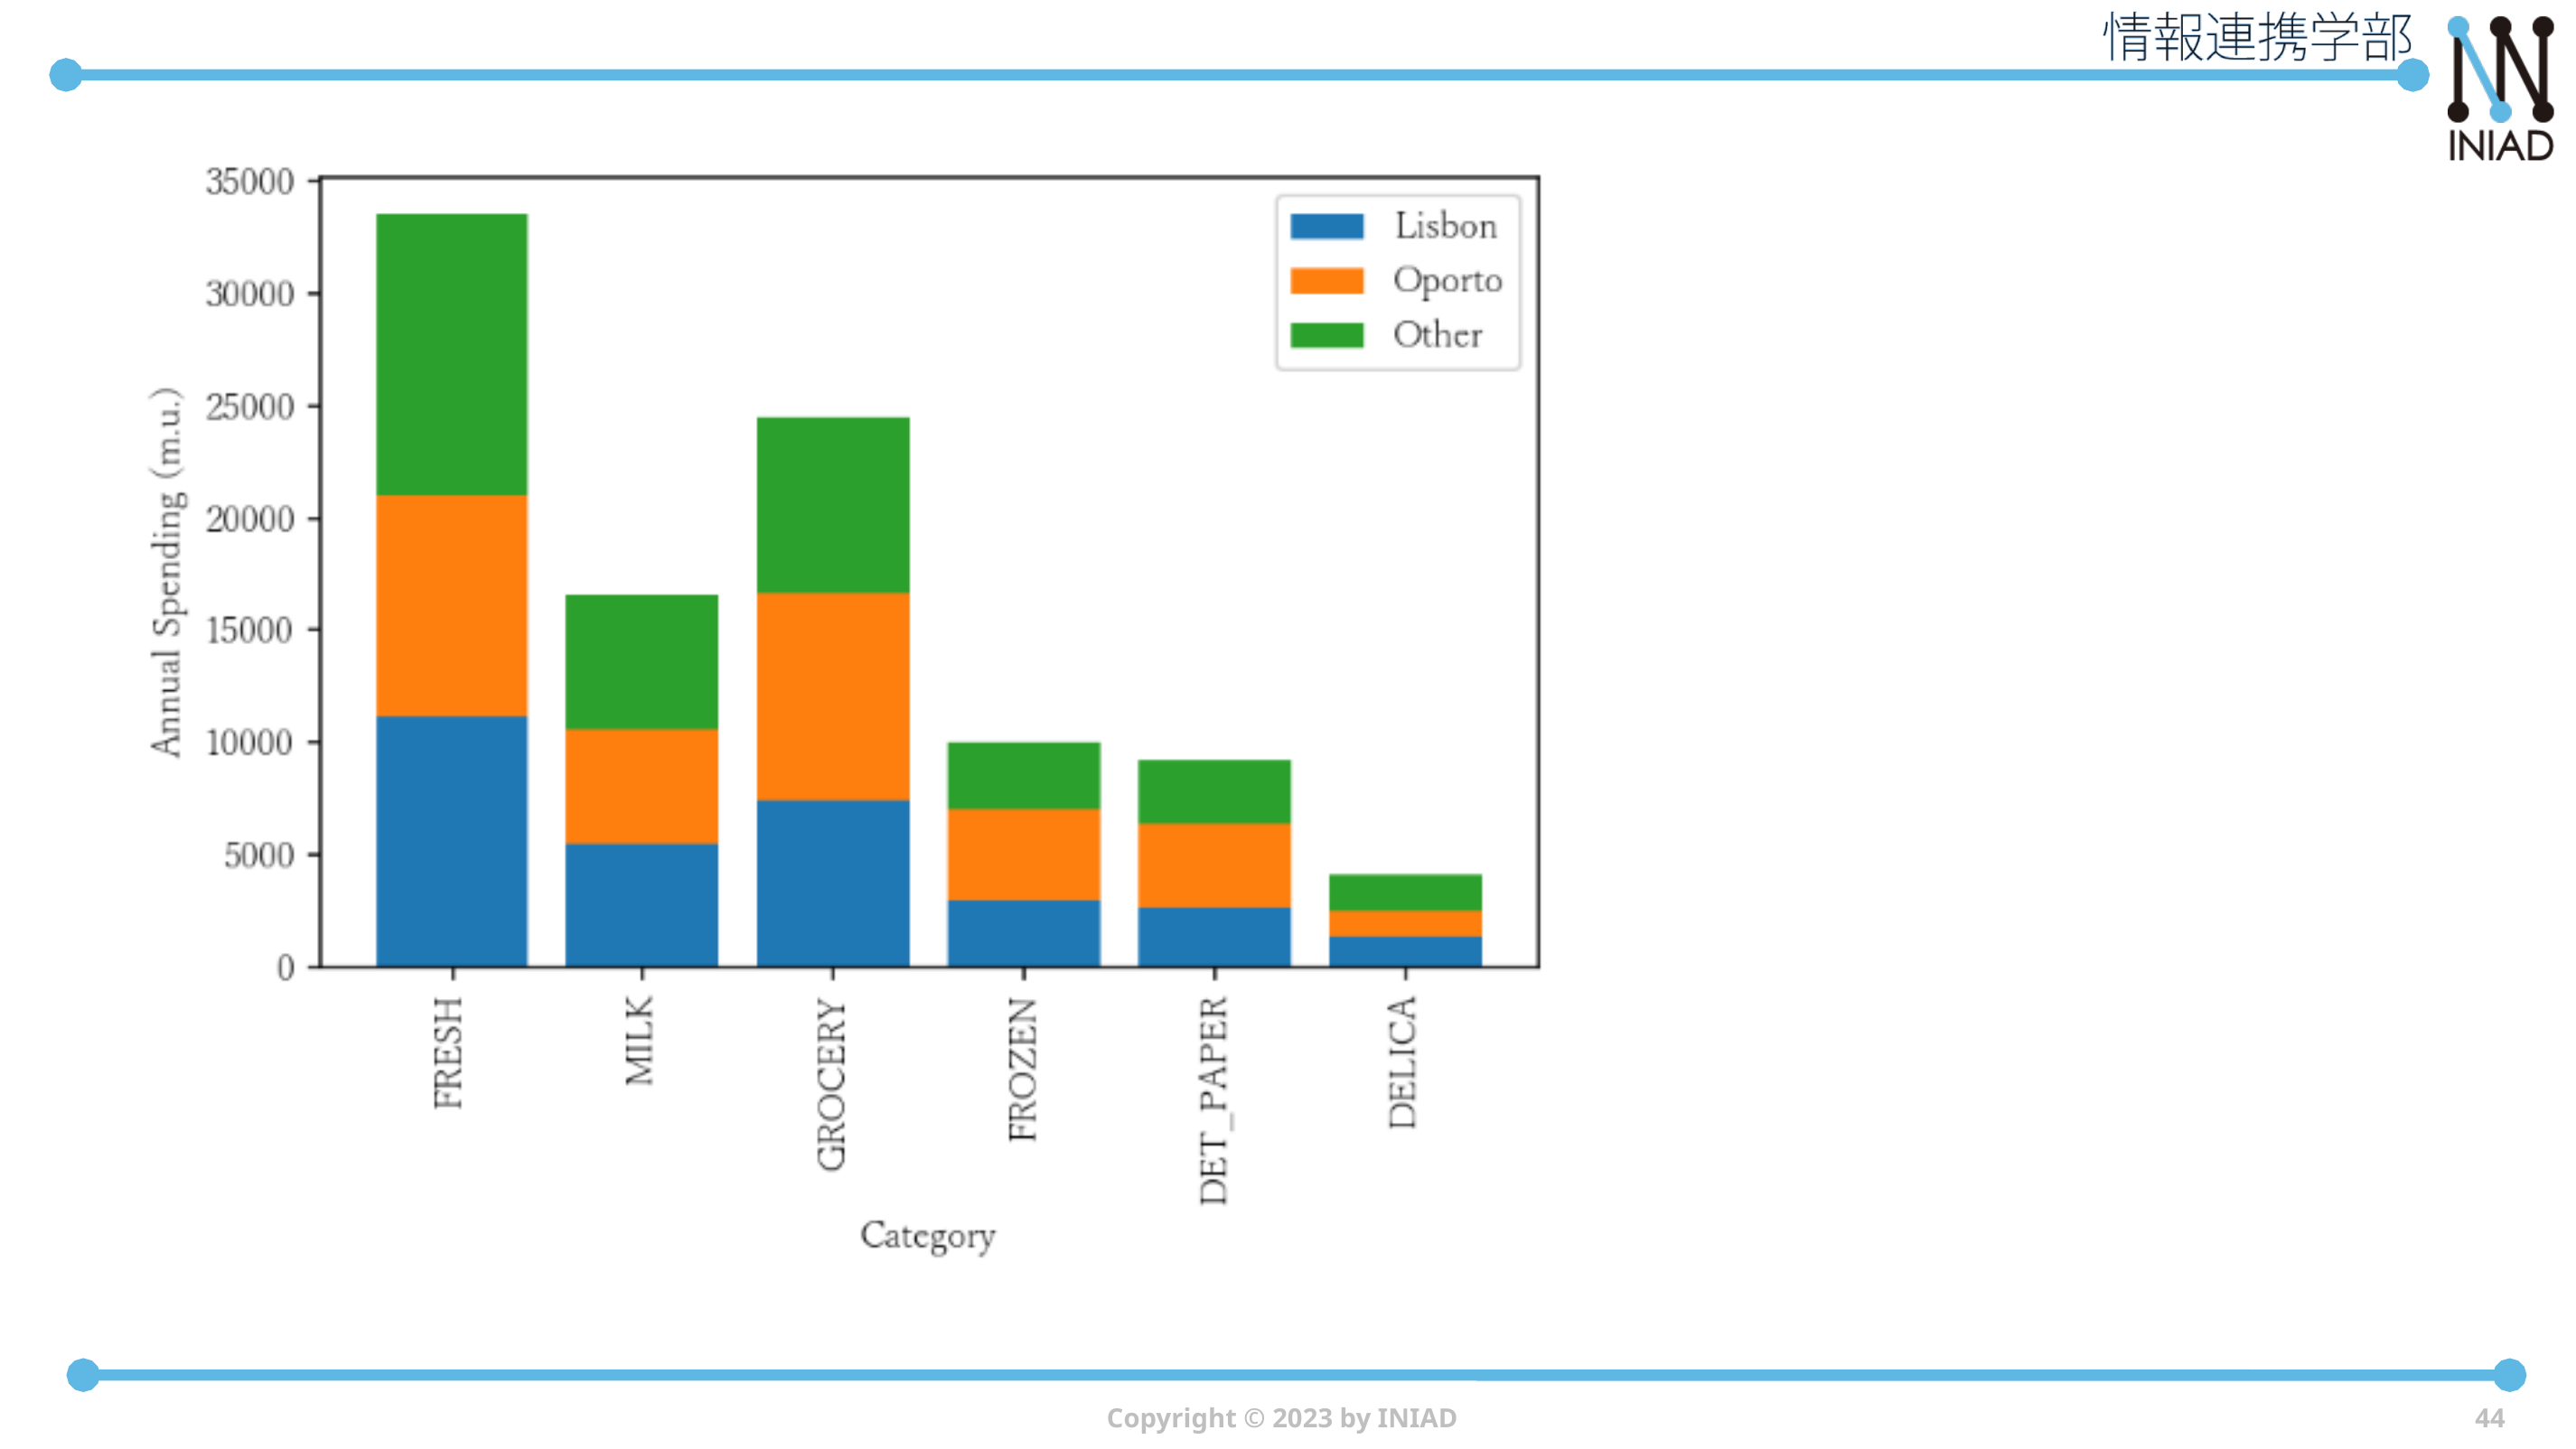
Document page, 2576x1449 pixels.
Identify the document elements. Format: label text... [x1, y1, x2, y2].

picture [2448, 12, 2555, 170]
picture [102, 142, 1593, 1285]
footer Copyright © 2023 by INIAD [59, 1374, 2506, 1445]
slide_number 44 [2376, 1376, 2519, 1445]
